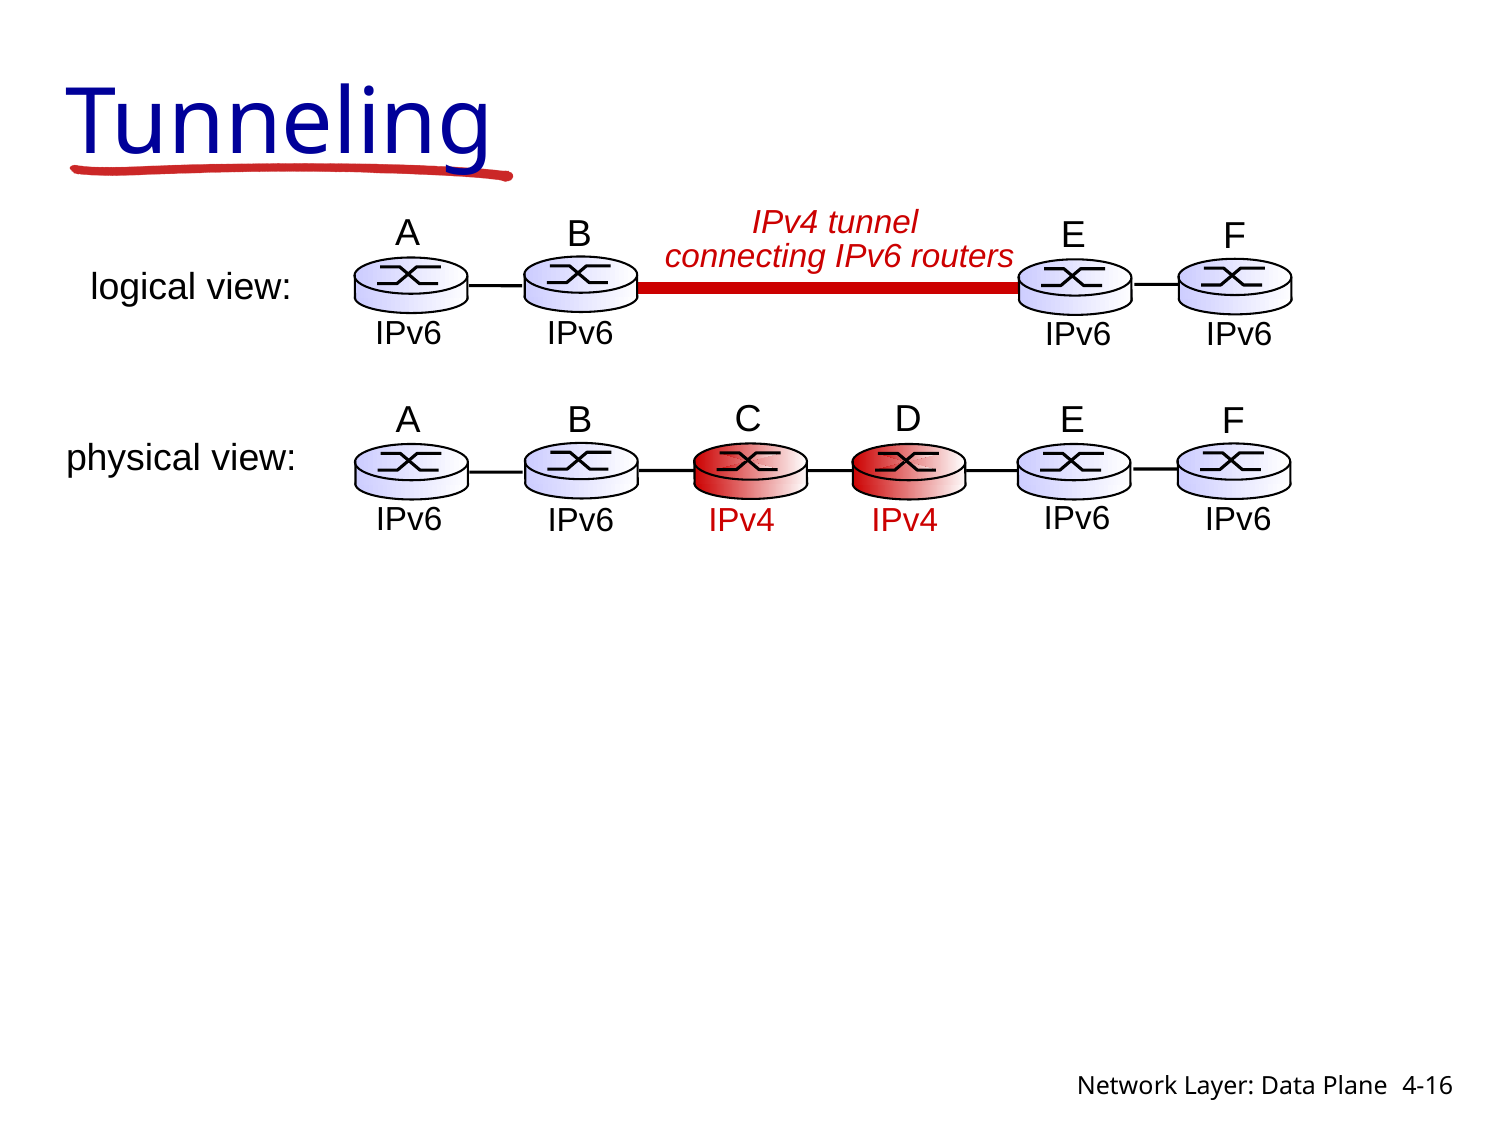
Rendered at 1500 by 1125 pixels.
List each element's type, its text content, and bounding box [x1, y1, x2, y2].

text_box C [719, 386, 777, 441]
title Tunneling [50, 35, 1326, 198]
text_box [354, 386, 639, 546]
text_box IPv4 [693, 508, 791, 546]
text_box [74, 199, 1293, 361]
picture [67, 158, 518, 188]
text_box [693, 443, 809, 500]
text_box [852, 443, 967, 500]
footer Network Layer: Data Plane [1045, 1062, 1404, 1102]
slide_number 4-16 [1386, 1061, 1480, 1108]
text_box D [879, 386, 937, 442]
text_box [1017, 387, 1292, 545]
text_box IPv4 [856, 508, 954, 546]
text_box physical view: [51, 425, 312, 486]
